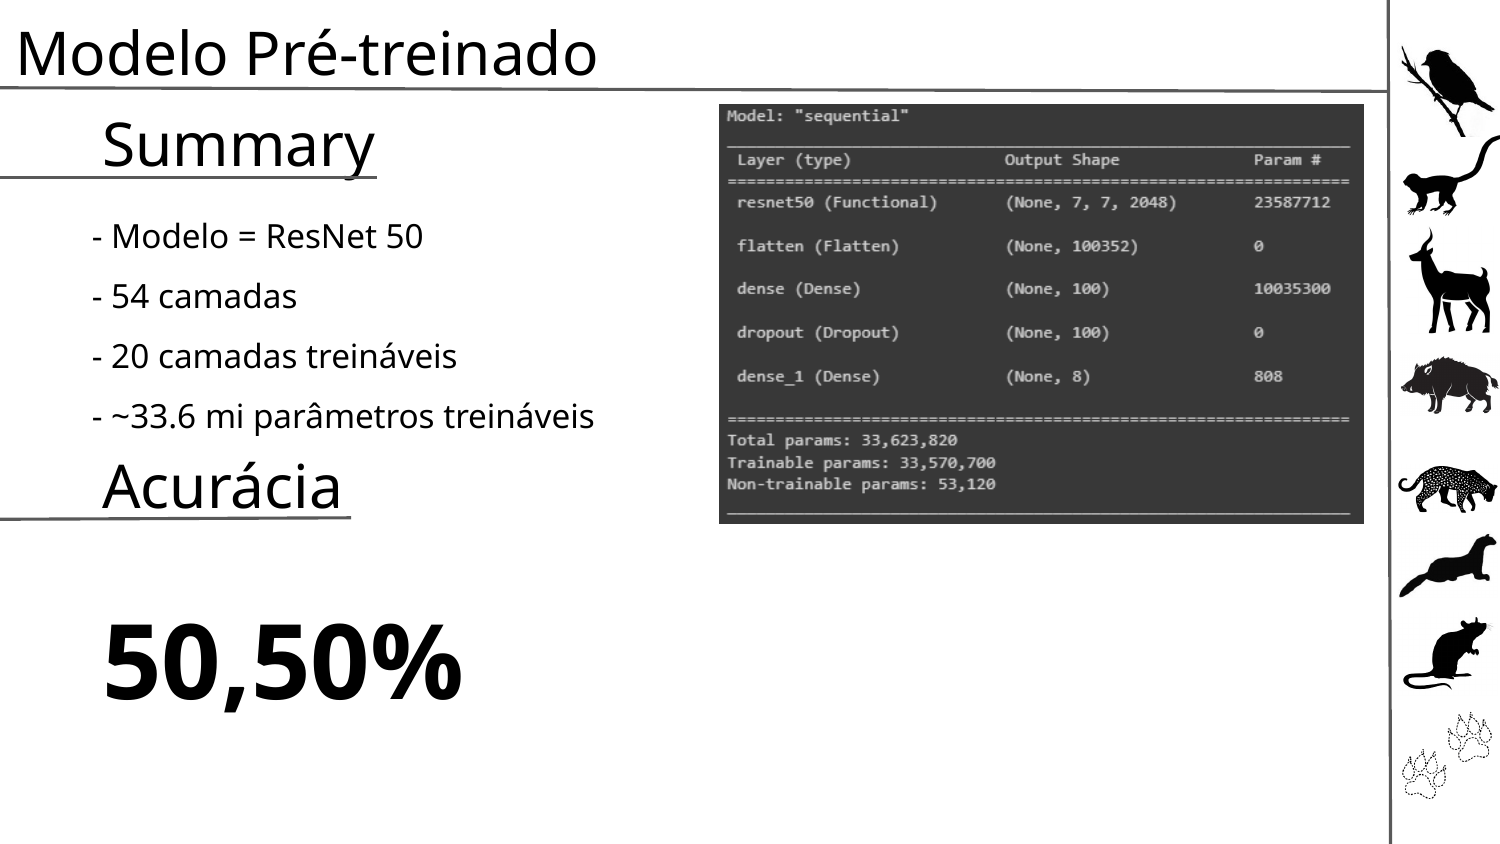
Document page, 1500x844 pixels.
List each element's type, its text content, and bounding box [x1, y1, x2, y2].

text_box Summary [87, 100, 680, 180]
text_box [1387, 0, 1391, 89]
picture [1397, 42, 1500, 216]
picture [1400, 710, 1495, 802]
text_box Acurácia [87, 432, 680, 517]
picture [1397, 464, 1498, 513]
picture [1405, 225, 1495, 334]
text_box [1387, 97, 1391, 844]
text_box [0, 87, 1389, 92]
picture [1397, 531, 1498, 599]
text_box 50,50% [87, 517, 680, 736]
text_box - Modelo = ResNet 50 - 54 camadas - 20 camadas treináveis - ~33.6 mi parâmetros treináveis [76, 180, 710, 450]
picture [1399, 352, 1500, 417]
text_box Modelo Pré-treinado [0, 0, 1221, 86]
picture [719, 104, 1364, 524]
picture [1397, 612, 1498, 697]
